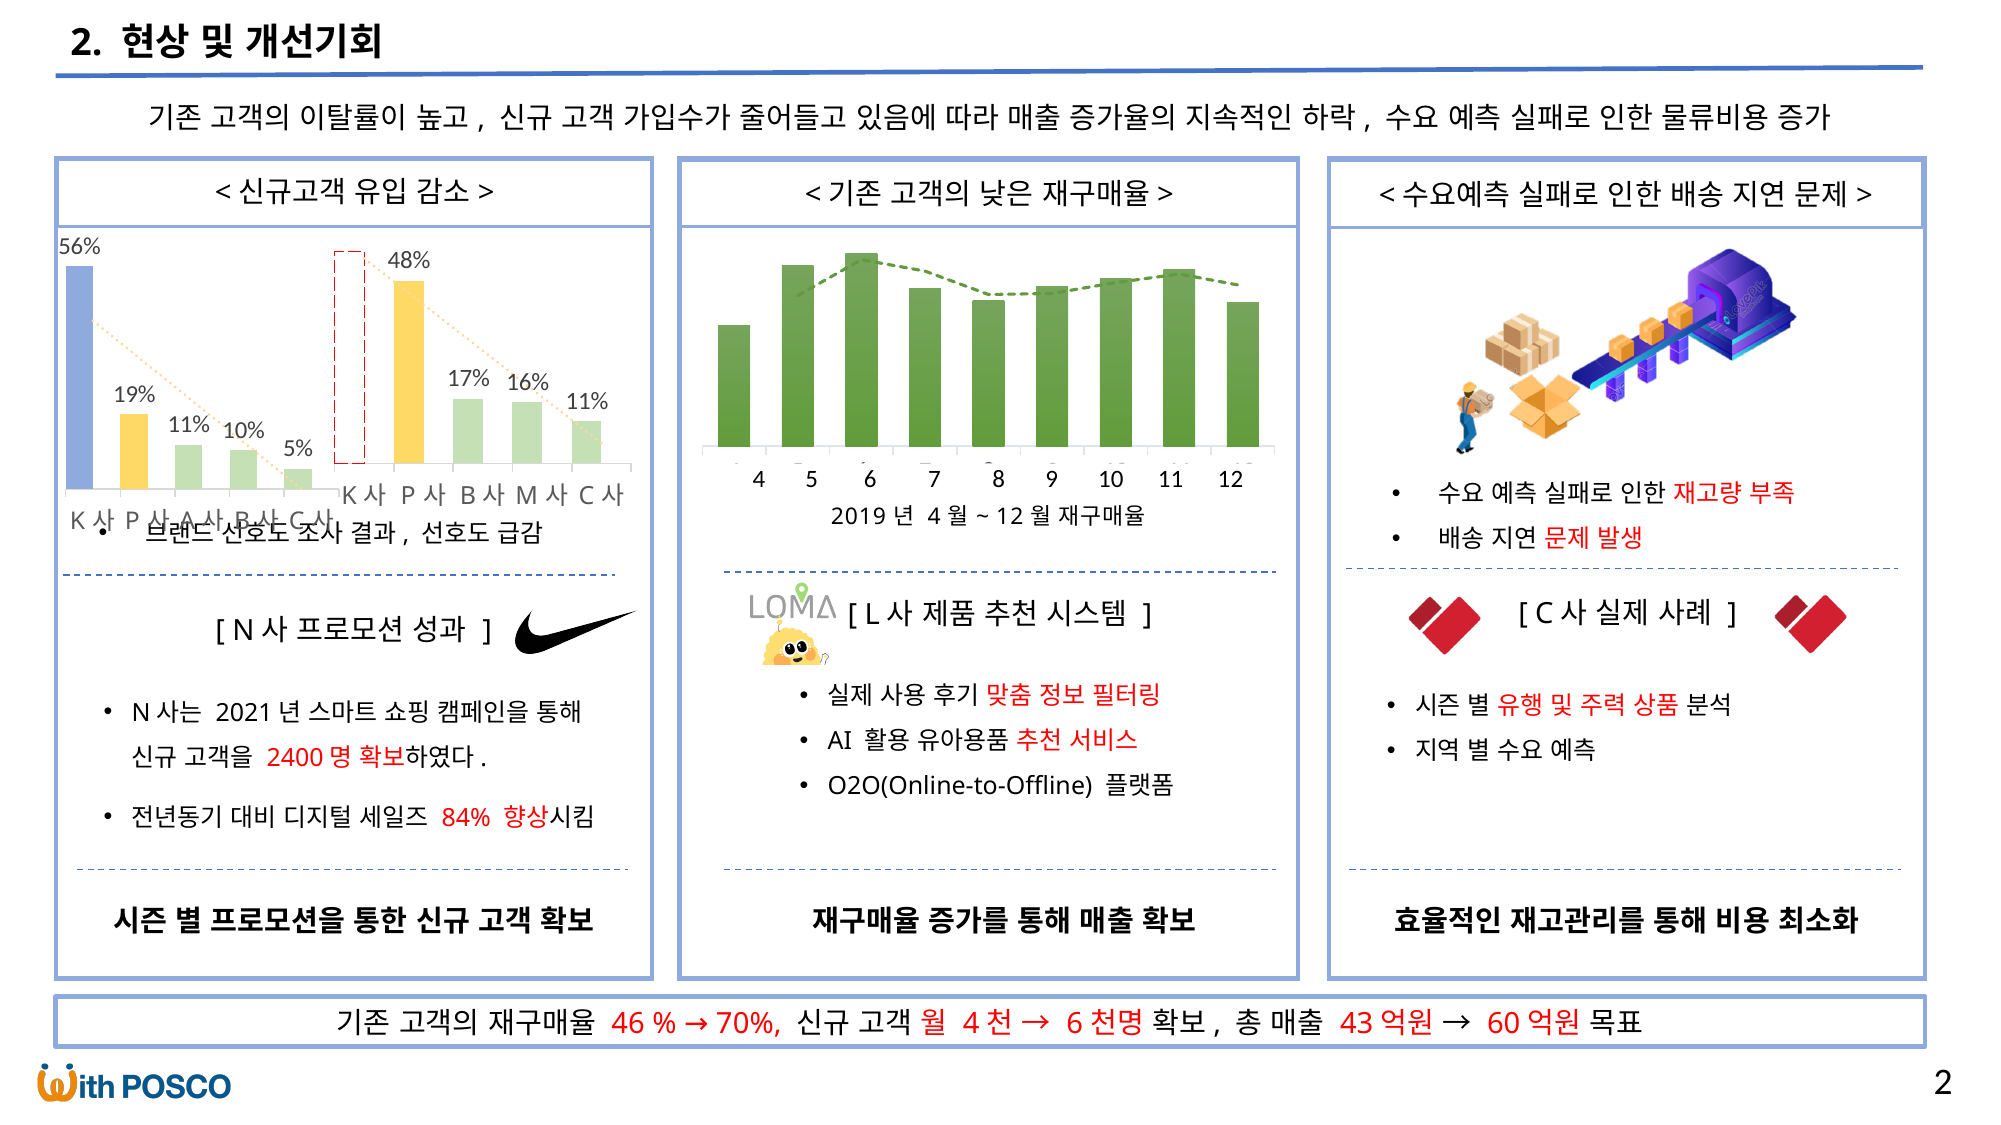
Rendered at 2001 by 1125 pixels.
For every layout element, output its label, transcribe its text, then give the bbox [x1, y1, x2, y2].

text_box 시즌 별 프로모션을 통한 신규 고객 확보 [55, 894, 653, 945]
text_box [679, 158, 1299, 979]
text_box 재구매율 증가를 통해 매출 확보 [706, 895, 1303, 945]
picture [1403, 584, 1486, 667]
text_box 2. 현상 및 개선기회 [55, 12, 1427, 74]
text_box [1328, 158, 1926, 895]
text_box 효율적인 재고관리를 통해 비용 최소화 [1328, 895, 1926, 945]
text_box [ L사 제품 추천 시스템 ] 실제 사용 후기 맞춤 정보 필터링 AI 활용 유아용품 추천 서비스 O2O(Online-to-Offline) 플랫폼 [784, 587, 1215, 807]
text_box 기존 고객의 이탈률이 높고, 신규 고객 가입수가 줄어들고 있음에 따라 매출 증가율의 지속적인 하락, 수요 예측 실패로 인한 물류비용 증가 [55, 92, 1926, 143]
picture [36, 1062, 232, 1103]
picture [1768, 582, 1852, 666]
text_box [ N사 프로모션 성과 ] N사는 2021년 스마트 쇼핑 캠페인을 통해 신규 고객을 2400명 확보하였다. 전년동기 대비 디지털 세일즈 84% 향상시킴 [88, 604, 619, 839]
chart [690, 225, 1287, 563]
text_box [55, 158, 653, 894]
text_box 수요 예측 실패로 인한 재고량 부족 배송 지연 문제 발생 [1377, 455, 1877, 561]
picture [515, 609, 638, 654]
chart [58, 229, 638, 543]
text_box [ C사 실제 사례 ] 시즌 별 유행 및 주력 상품 분석 지역 별 수요 예측 [1372, 587, 1884, 772]
text_box [1328, 945, 1926, 979]
text_box 브랜드 선호도 조사 결과, 선호도 급감 [84, 519, 595, 555]
text_box 기존 고객의 재구매율 46 % → 70%, 신규 고객 월 4천 → 6천명 확보, 총 매출 43억원 → 60억원 목표 [55, 996, 1926, 1047]
picture [1438, 239, 1816, 463]
text_box 2 [1820, 1050, 1968, 1110]
text_box [55, 945, 653, 979]
picture [746, 577, 849, 665]
text_box [55, 66, 1924, 77]
text_box [32, 100, 1968, 168]
